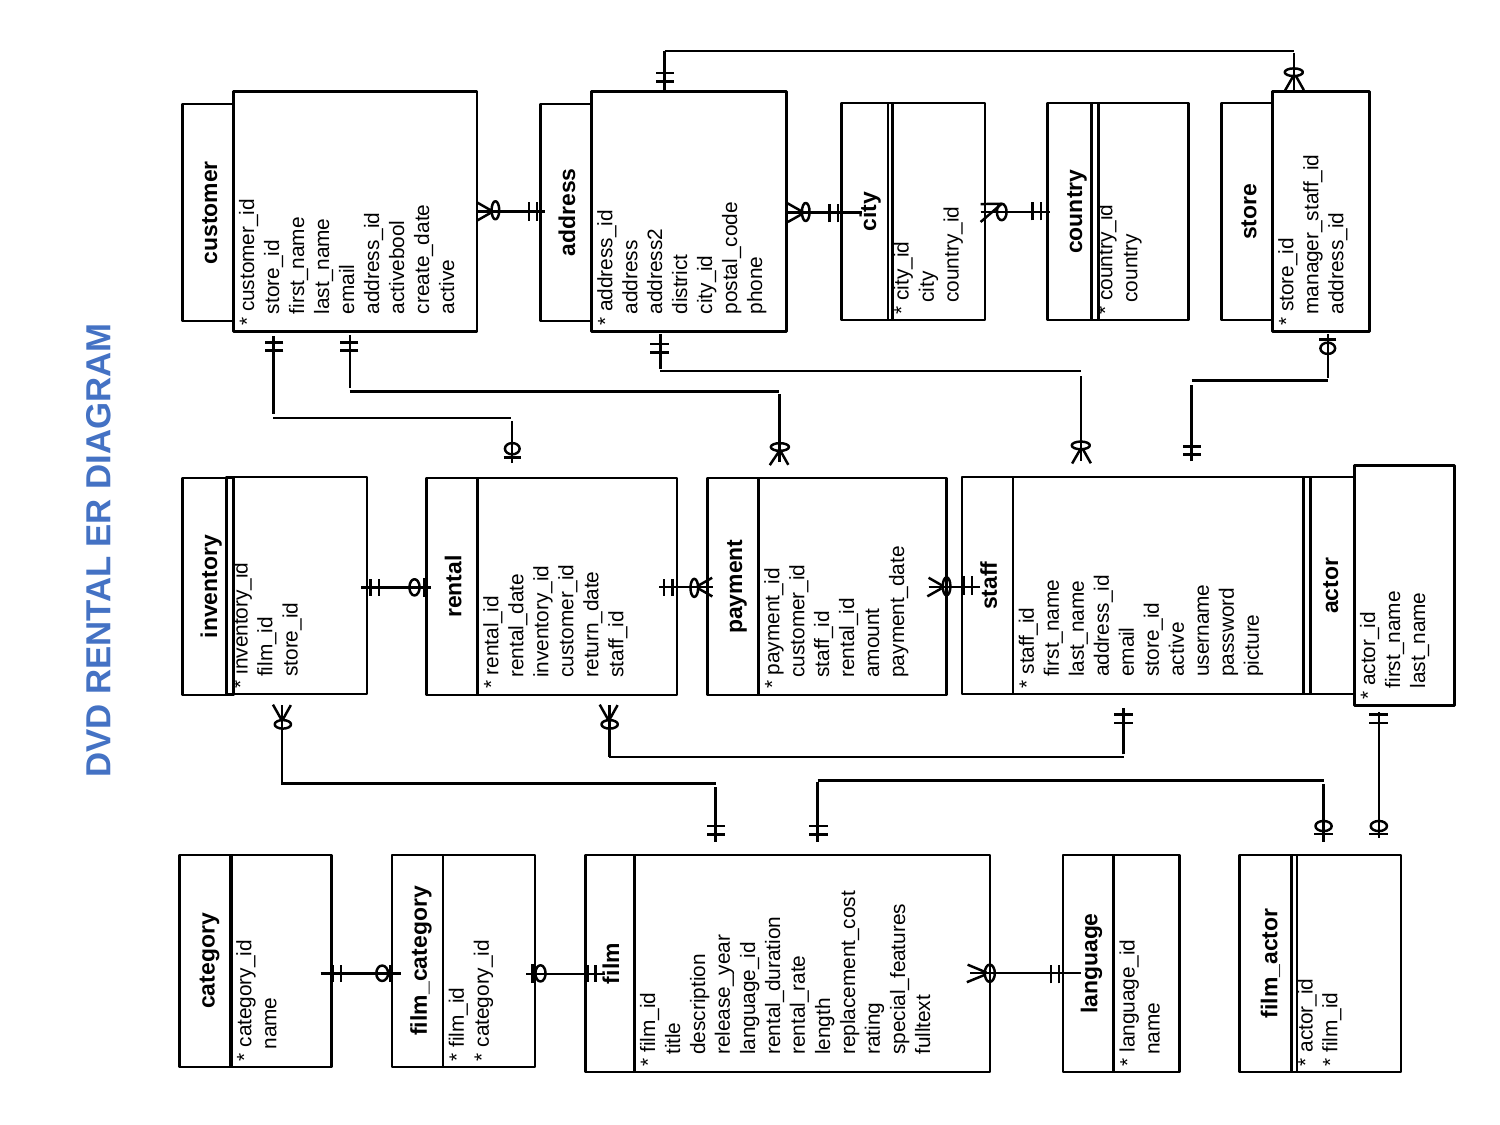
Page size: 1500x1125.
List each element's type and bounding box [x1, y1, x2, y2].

text_box [38, 51, 1455, 1084]
